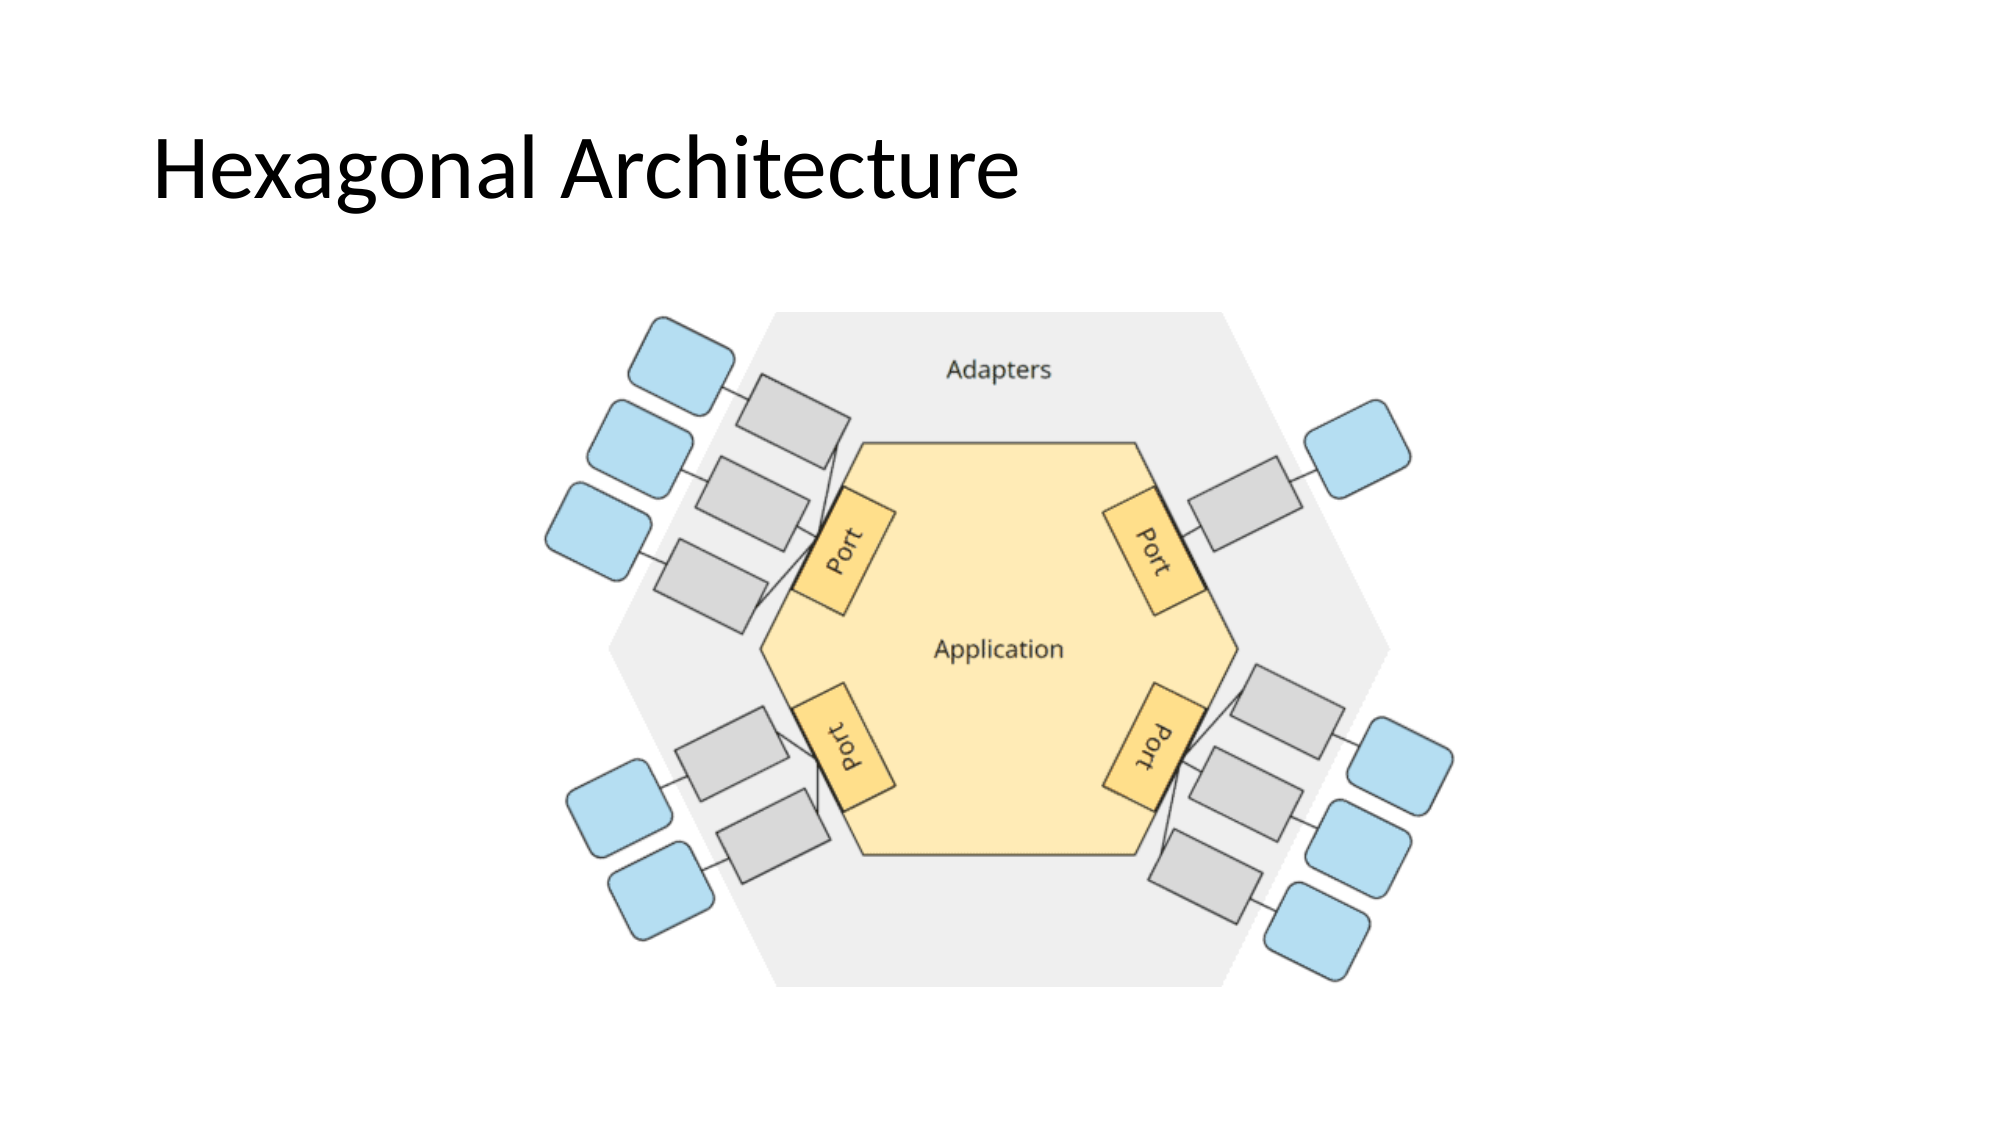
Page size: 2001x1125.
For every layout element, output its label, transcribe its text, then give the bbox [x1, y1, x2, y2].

picture [530, 312, 1470, 987]
title Hexagonal Architecture [137, 59, 1863, 278]
